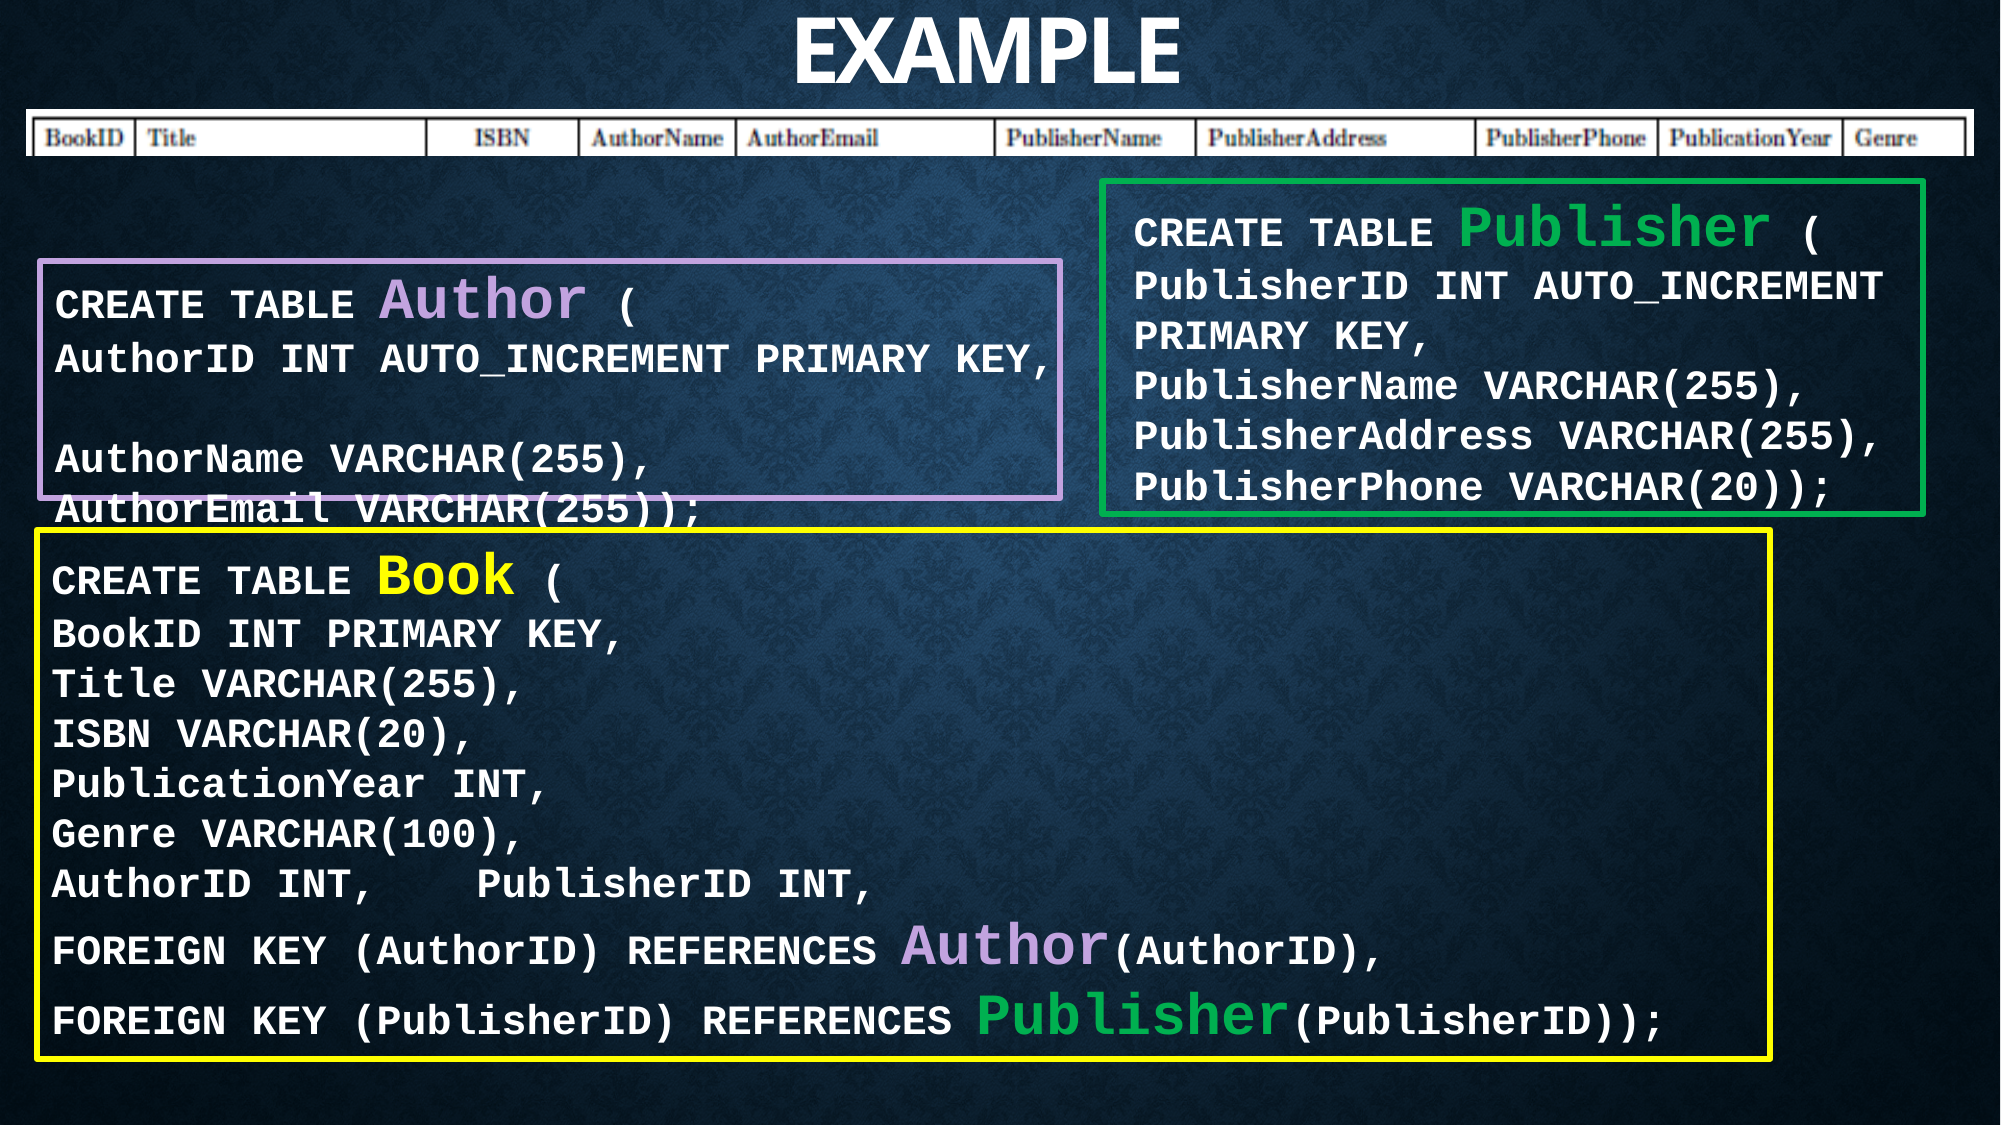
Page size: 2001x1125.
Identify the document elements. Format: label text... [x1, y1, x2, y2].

text_box Example [543, 0, 1429, 103]
text_box CREATE TABLE Author ( AuthorID INT AUTO_INCREMENT PRIMARY KEY, AuthorName VARCHAR(255), AuthorEmail VARCHAR(255)); [40, 253, 1096, 528]
text_box [35, 528, 1772, 1060]
text_box CREATE TABLE Publisher ( PublisherID INT AUTO_INCREMENT PRIMARY KEY, PublisherName VARCHAR(255), PublisherAddress VARCHAR(255), PublisherPhone VARCHAR(20)); [1119, 180, 2000, 516]
text_box [1101, 179, 1925, 515]
picture [26, 108, 1974, 156]
